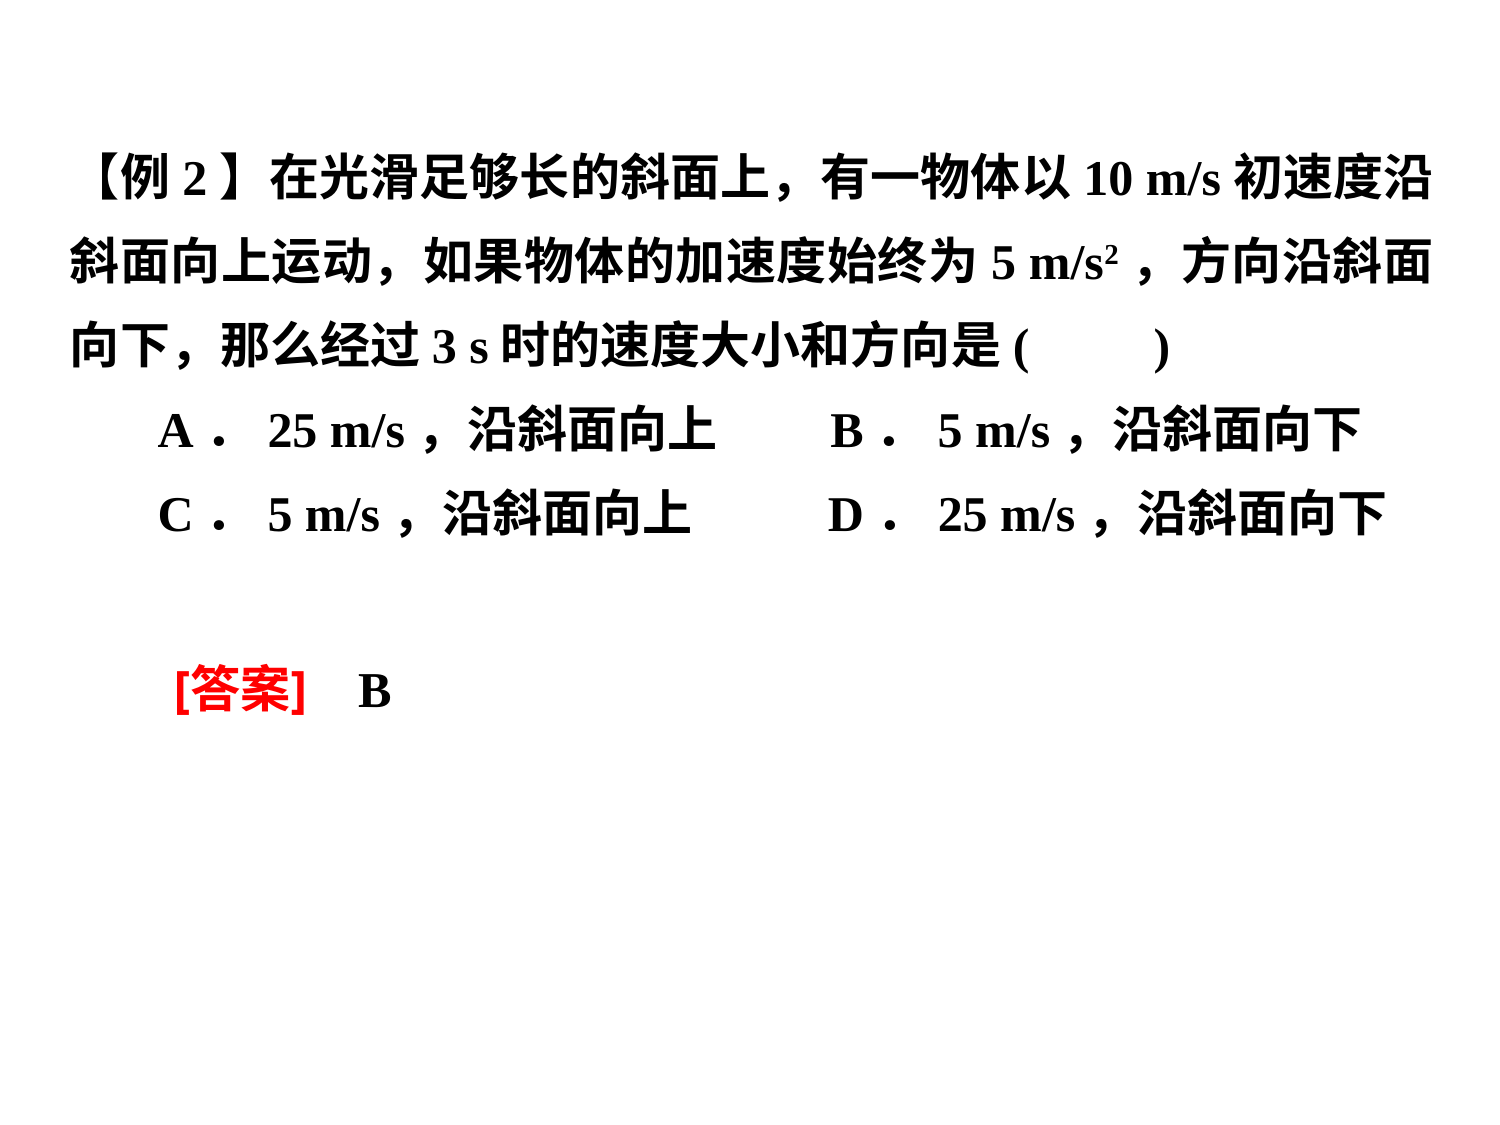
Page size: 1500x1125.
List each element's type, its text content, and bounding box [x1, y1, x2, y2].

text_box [72, 656, 1427, 755]
list 【例2】在光滑足够长的斜面上，有一物体以10 m/s初速度沿斜面向上运动，如果物体的加速度始终为5 m/s2，方向沿斜面向下，那么经过3 s时的速度大小和方向是( ) A．25 m/s，沿斜面向上 B．5 m/s，沿斜面向下 C．5 m/s，沿斜面向上 D．25 m/s，沿斜面向下 [54, 113, 1449, 554]
